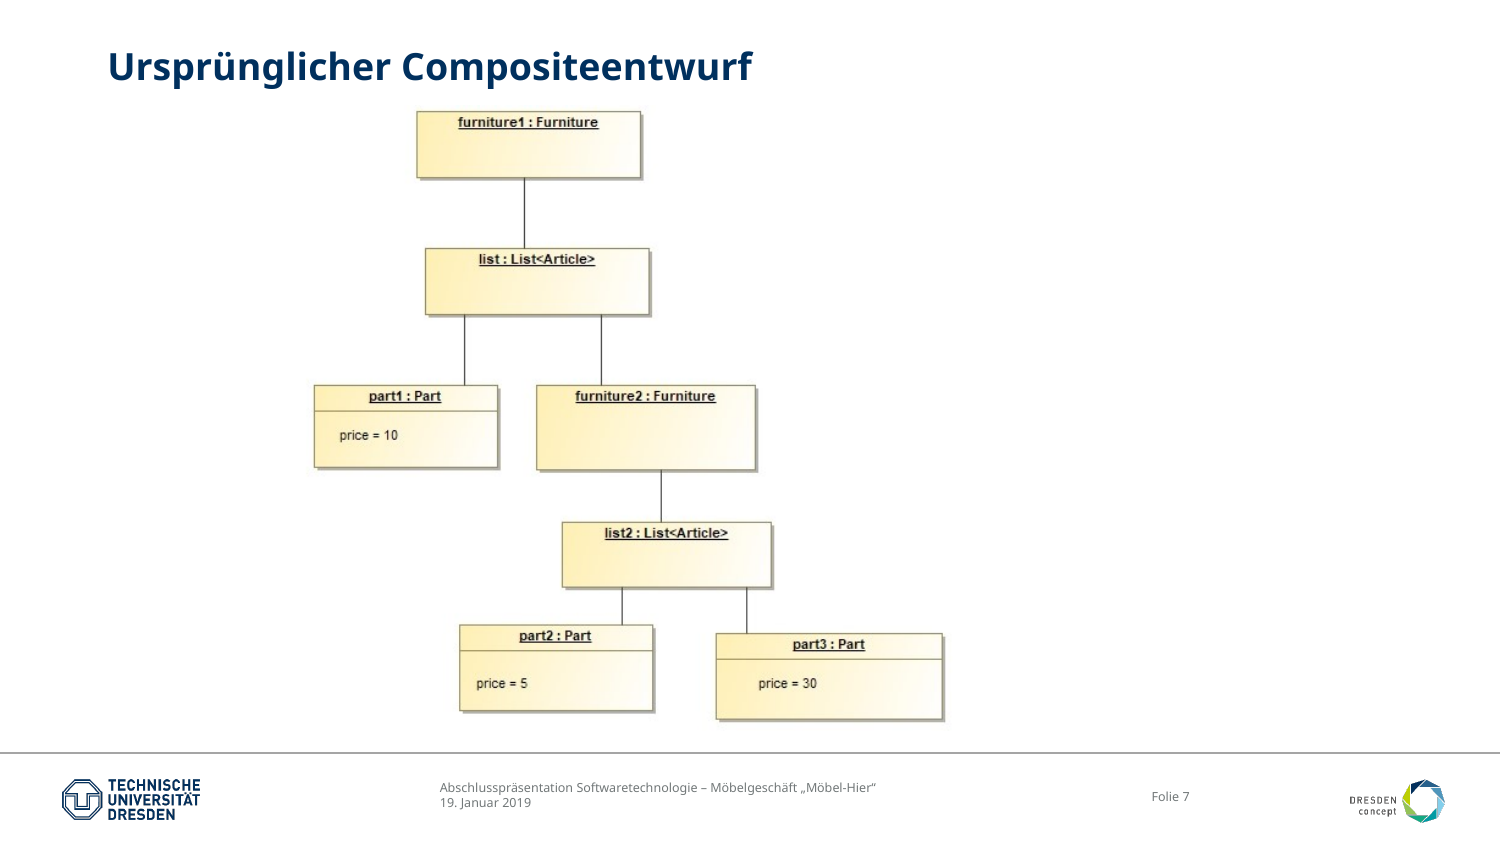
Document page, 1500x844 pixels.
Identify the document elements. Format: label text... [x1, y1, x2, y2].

picture [1350, 779, 1445, 823]
picture [287, 104, 994, 737]
title Ursprünglicher Compositeentwurf [107, 42, 1410, 127]
picture [62, 779, 200, 820]
